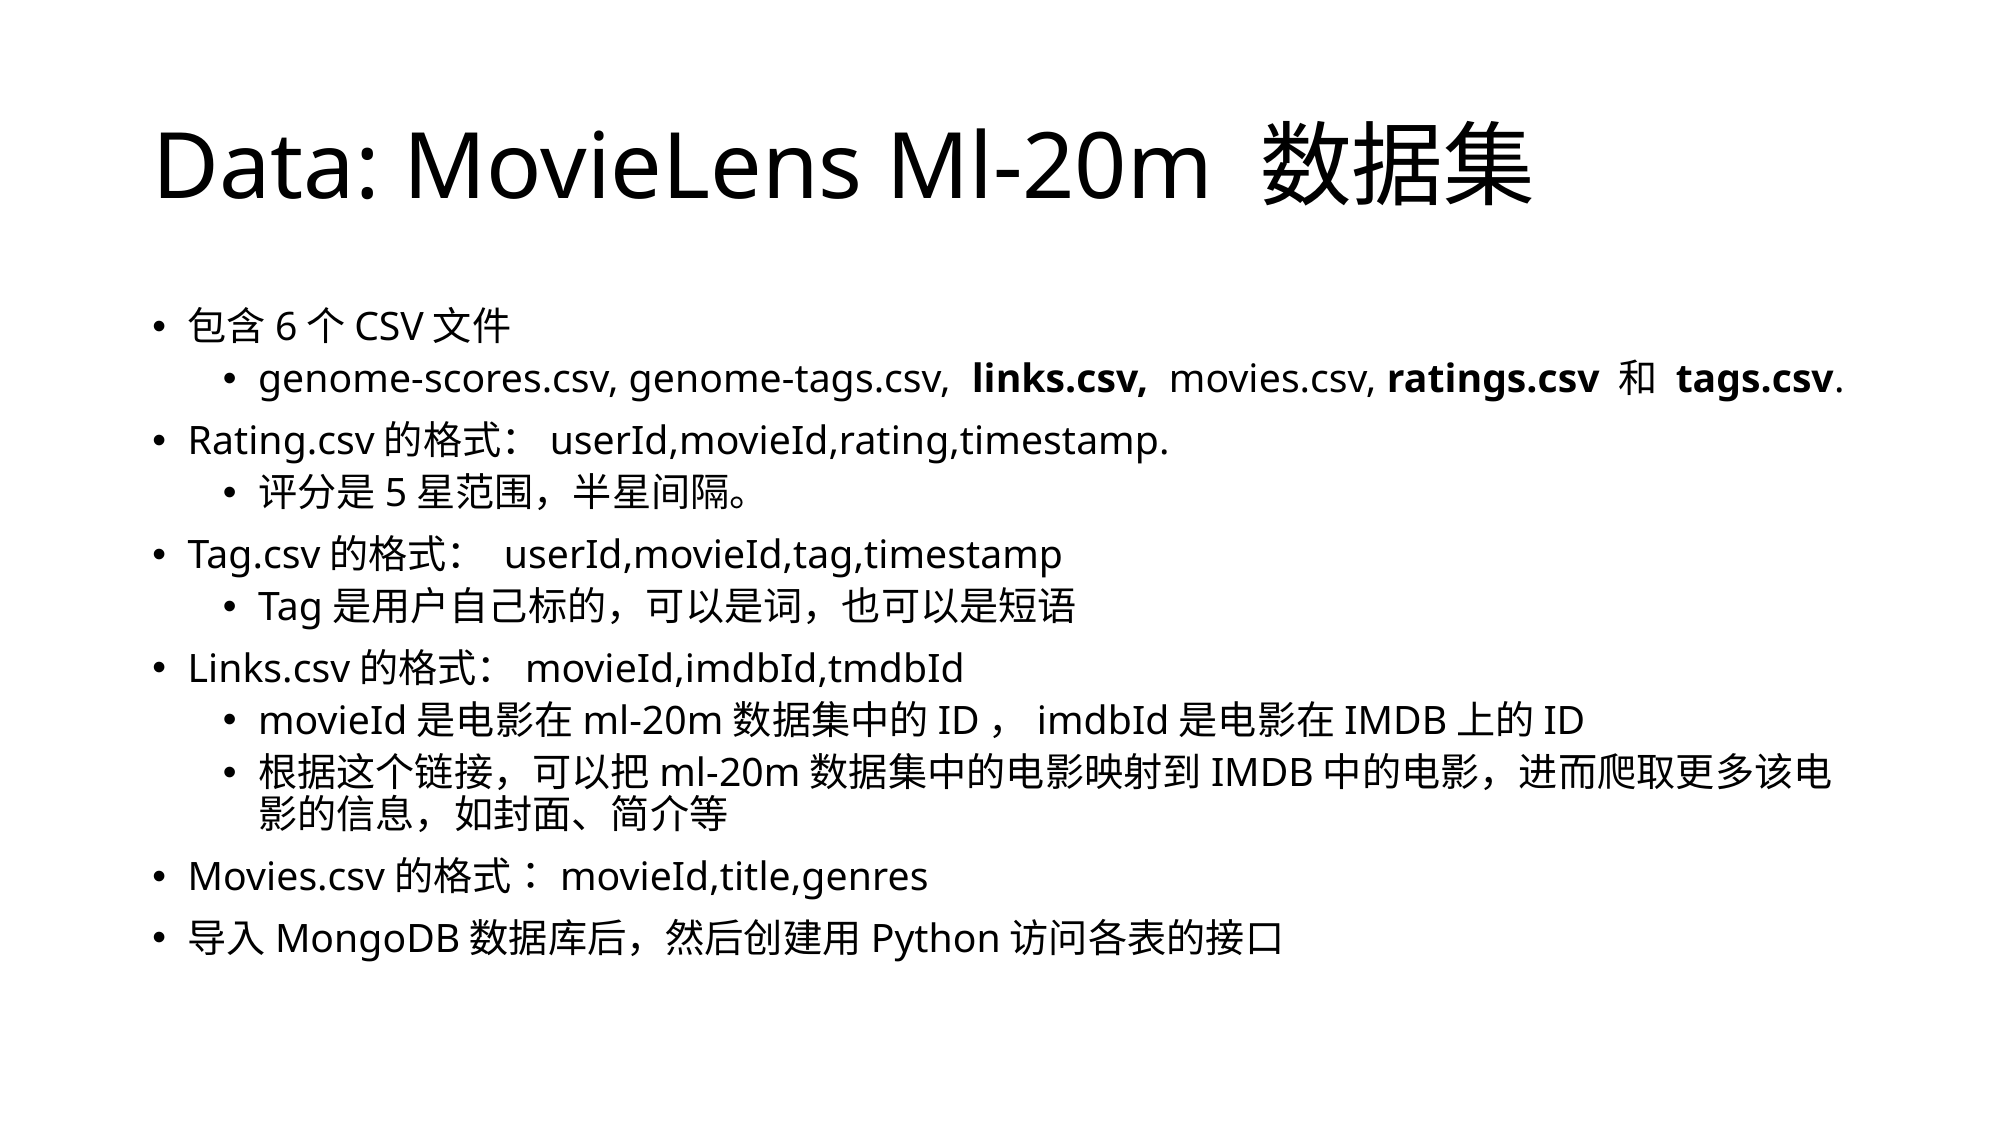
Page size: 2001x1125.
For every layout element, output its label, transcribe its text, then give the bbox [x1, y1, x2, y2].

list 包含6个CSV文件 genome-scores.csv, genome-tags.csv, links.csv, movies.csv, ratings.csv 和 tags.csv. Rating.csv的格式：userId,movieId,rating,timestamp. 评分是5星范围，半星间隔。 Tag.csv的格式： userId,movieId,tag,timestamp Tag是用户自己标的，可以是词，也可以是短语 Links.csv的格式：movieId,imdbId,tmdbId movieId是电影在ml-20m数据集中的ID，imdbId是电影在IMDB上的ID 根据这个链接，可以把ml-20m数据集中的电影映射到IMDB中的电影，进而爬取更多该电影的信息，如封面、简介等 Movies.csv的格式：movieId,title,genres 导入MongoDB数据库后，然后创建用Python访问各表的接口 [137, 299, 1863, 1014]
title Data: MovieLens Ml-20m 数据集 [137, 59, 1863, 278]
